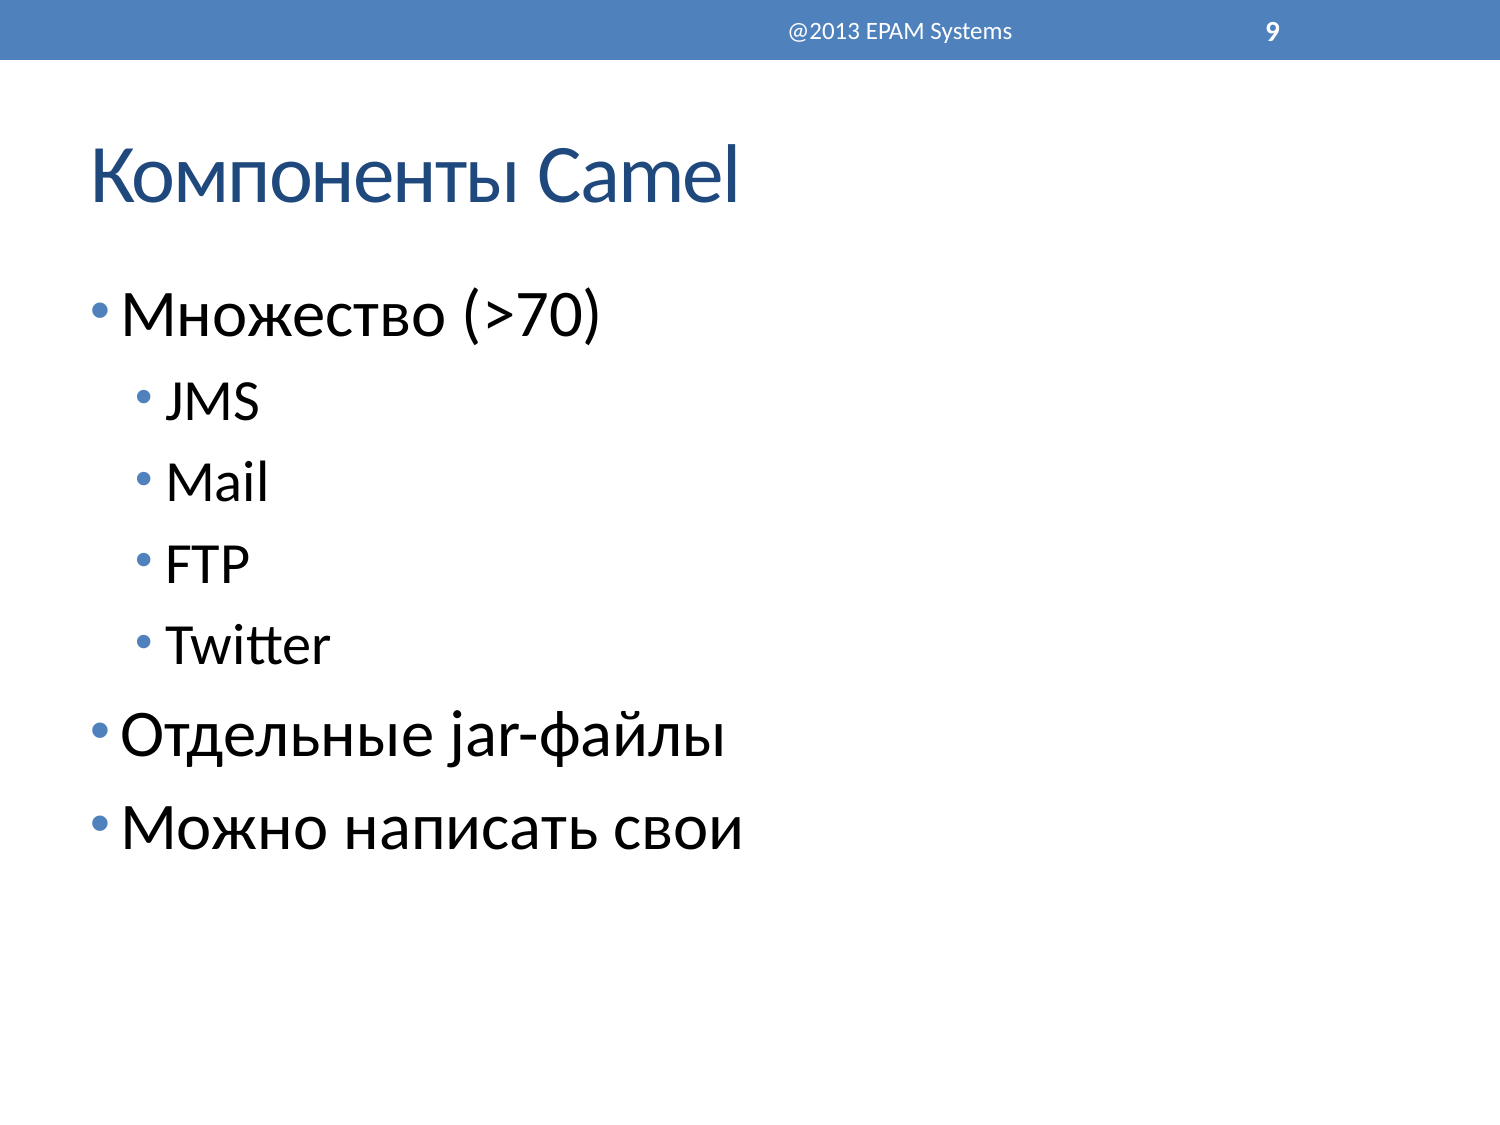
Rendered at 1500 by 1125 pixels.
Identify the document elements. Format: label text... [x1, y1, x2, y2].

list Множество (>70) JMS Mail FTP Twitter Отдельные jar-файлы Можно написать свои [75, 262, 1425, 1063]
footer @2013 EPAM Systems [562, 3, 1238, 57]
slide_number 9 [1250, 3, 1425, 57]
title Компоненты Camel [75, 87, 1425, 250]
